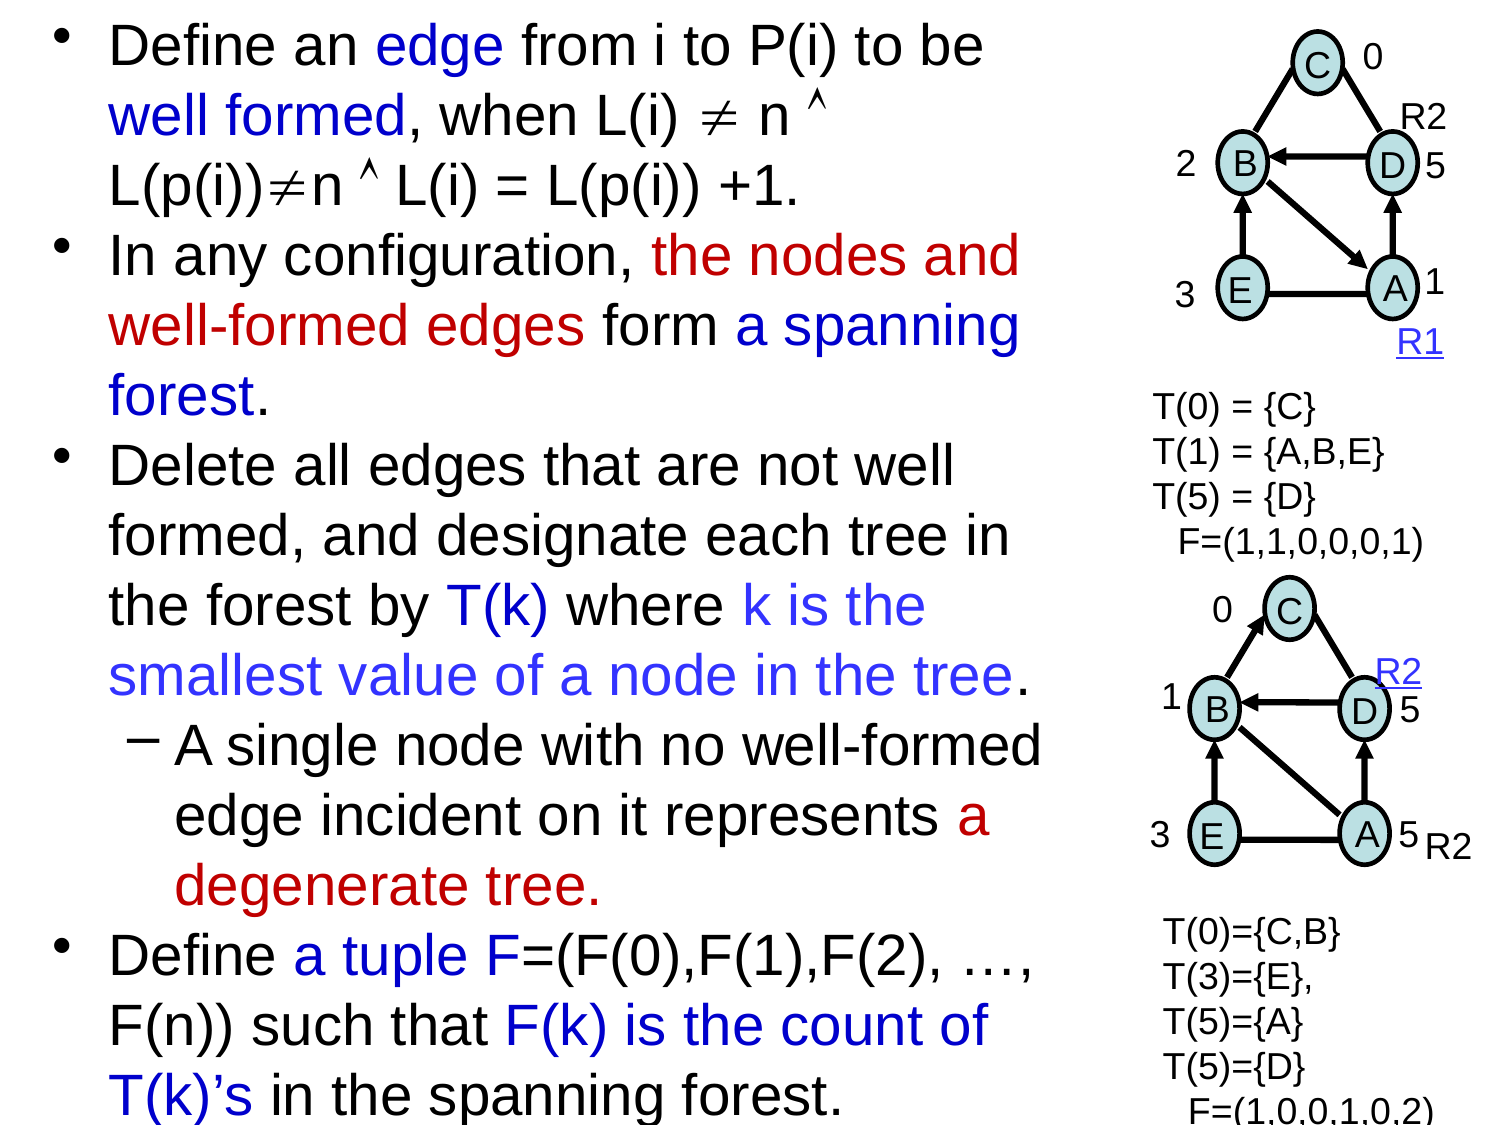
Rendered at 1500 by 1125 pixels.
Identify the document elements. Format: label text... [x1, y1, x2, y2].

text_box 3 [1159, 262, 1211, 323]
list Define an edge from i to P(i) to be well formed, when L(i)  n  L(p(i))n  L(i) = L(p(i)) +1. In any configuration, the nodes and well-formed edges form a spanning forest. Delete all edges that are not well formed, and designate each tree in the forest by T(k) where k is the smallest value of a node in the tree. A single node with no well-formed edge incident on it represents a degenerate tree. Define a tuple F=(F(0),F(1),F(2), …, F(n)) such that F(k) is the count of T(k)’s in the spanning forest. [37, 0, 1091, 1125]
text_box 1 [1146, 664, 1179, 725]
text_box 5 [1400, 700, 1436, 738]
text_box 1 [1409, 249, 1461, 310]
text_box [1386, 194, 1399, 256]
text_box [1273, 150, 1364, 163]
text_box B [1217, 131, 1273, 192]
text_box C [1289, 33, 1346, 94]
text_box 3 [1134, 802, 1179, 862]
text_box 2 [1160, 131, 1212, 192]
text_box R2 [1400, 639, 1438, 700]
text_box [1184, 576, 1395, 865]
text_box A [1367, 256, 1409, 317]
text_box D [1364, 133, 1410, 194]
text_box T(0)={C,B} T(3)={E}, T(5)={A} T(5)={D} F=(1,0,0,1,0,2) [1147, 899, 1475, 1125]
text_box [1236, 193, 1249, 257]
text_box R1 [1381, 310, 1460, 370]
text_box 5 [1400, 802, 1434, 862]
text_box R2 [1384, 85, 1463, 145]
text_box 5 [1410, 145, 1461, 194]
text_box 0 [1347, 24, 1399, 85]
text_box E [1212, 258, 1268, 319]
text_box T(0) = {C} T(1) = {A,B,E} T(5) = {D} F=(1,1,0,0,0,1) [1137, 374, 1465, 570]
text_box [1273, 185, 1367, 269]
text_box R2 [1409, 814, 1488, 875]
